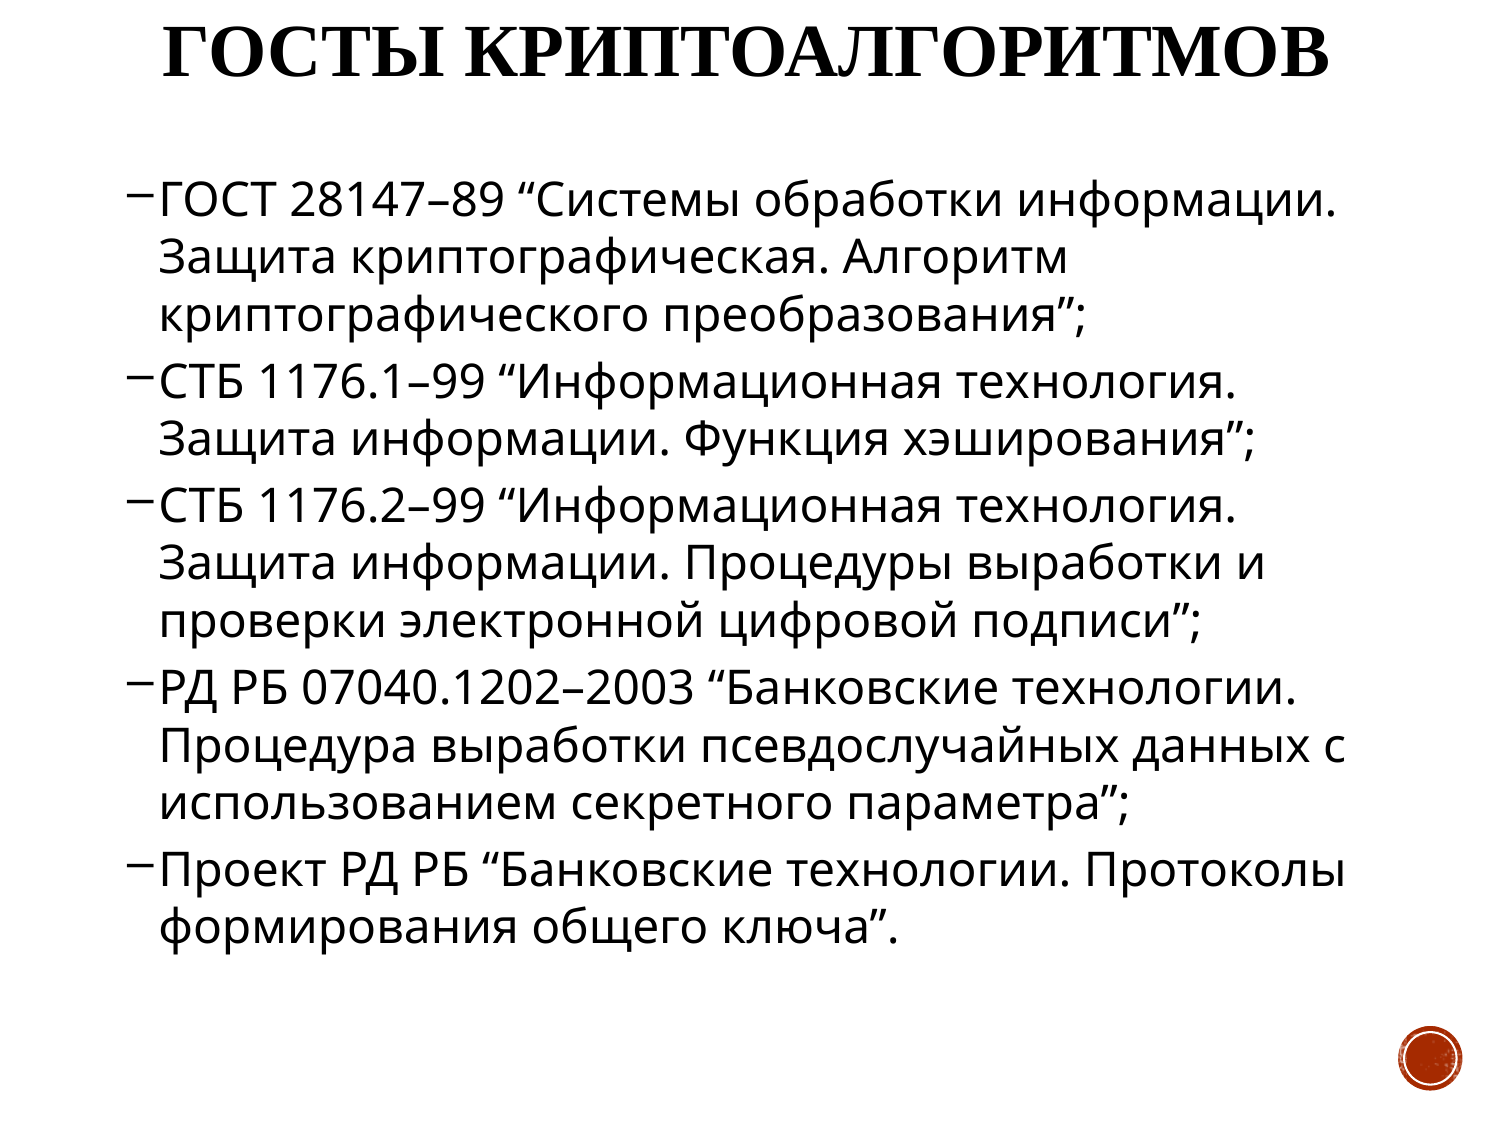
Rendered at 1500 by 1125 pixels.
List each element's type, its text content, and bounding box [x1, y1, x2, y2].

title ГОСТы криптоалгоритмов [147, 0, 1423, 104]
text_box ГОСТ 28147–89 “Системы обработки информации. Защита криптографическая. Алгоритм криптографического преобразования”; СТБ 1176.1–99 “Информационная технология. Защита информации. Функция хэширования”; СТБ 1176.2–99 “Информационная технология. Защита информации. Процедуры выработки и проверки электронной цифровой подписи”; РД РБ 07040.1202–2003 “Банковские технологии. Процедура выработки псевдослучайных данных с использованием секретного параметра”; Проект РД РБ “Банковские технологии. Протоколы формирования общего ключа”. [112, 160, 1425, 961]
